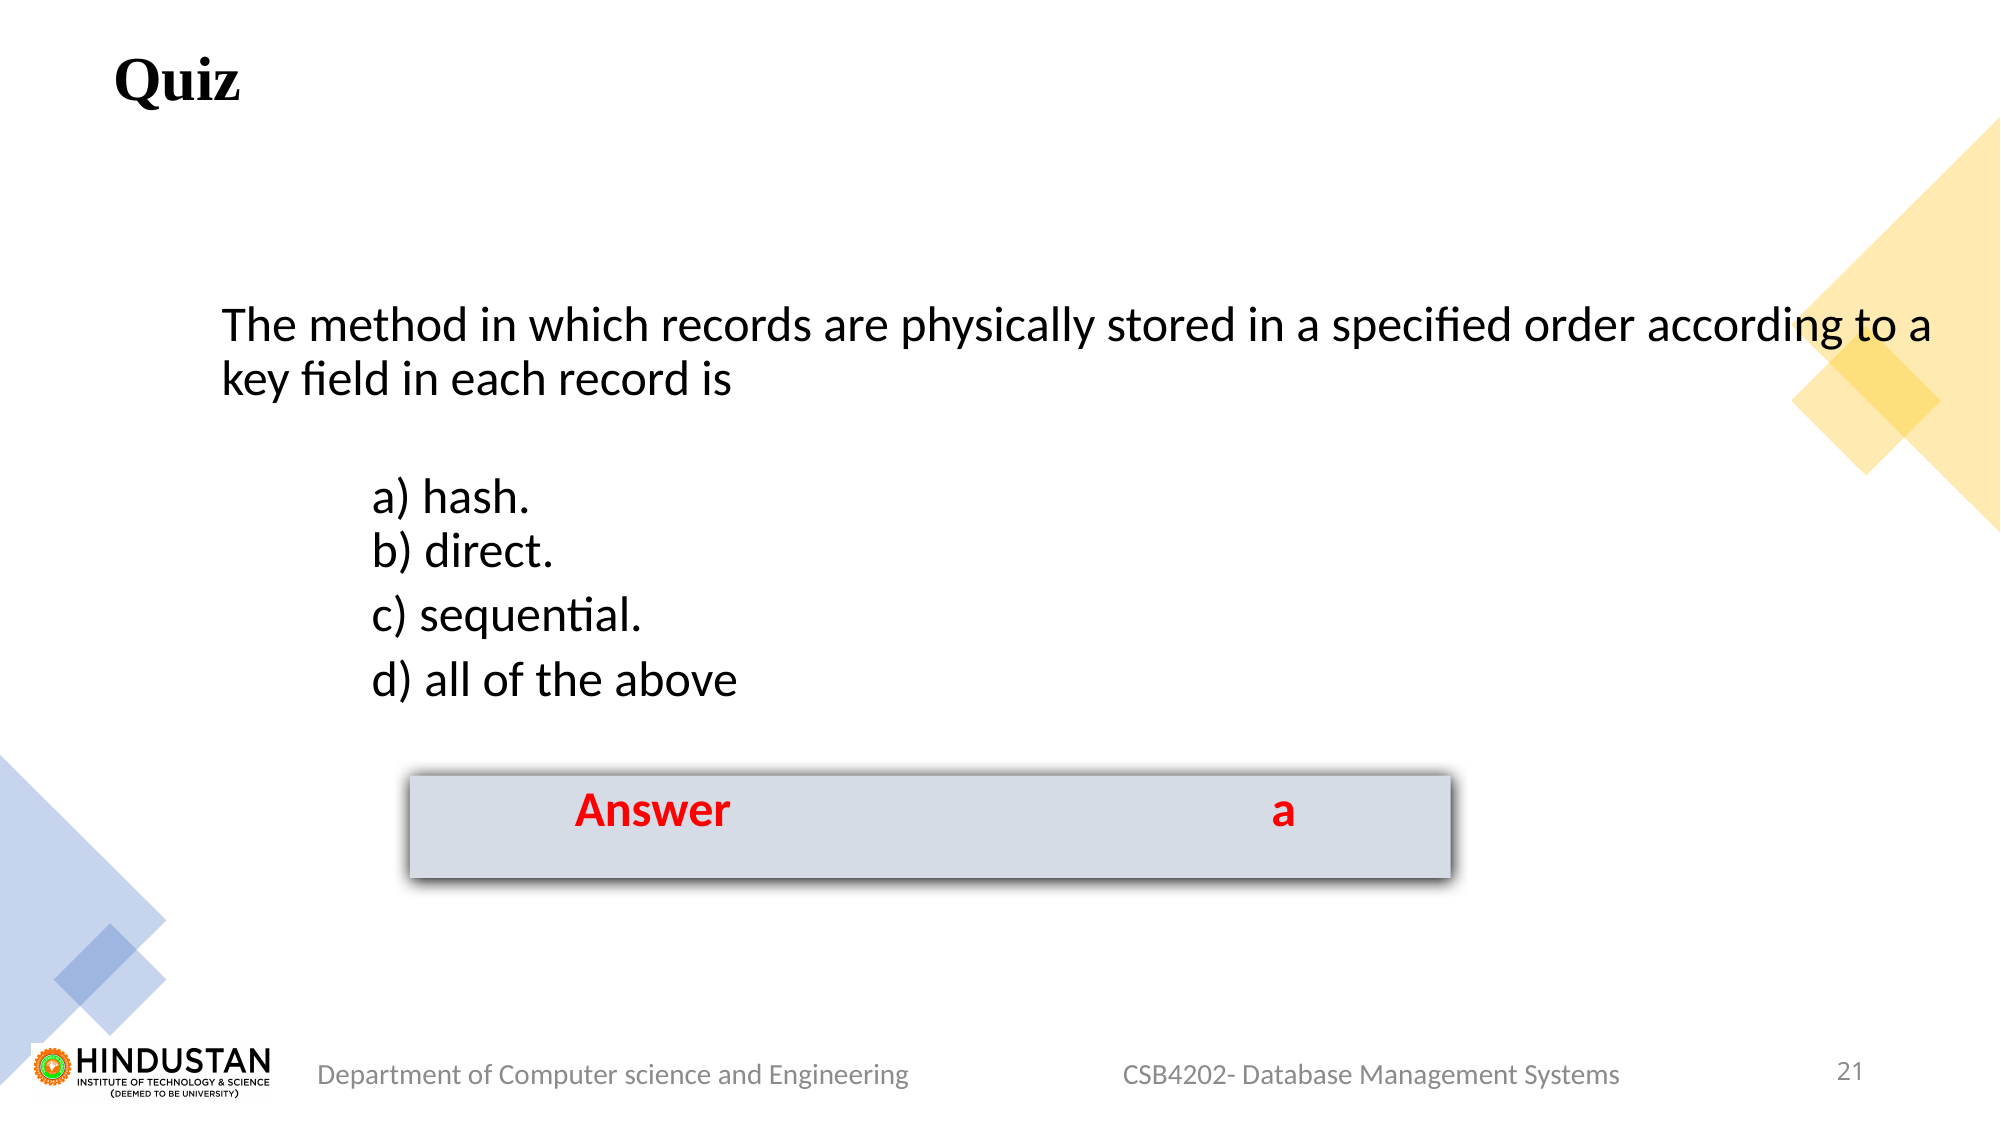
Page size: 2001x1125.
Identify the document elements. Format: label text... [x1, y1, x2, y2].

footer Department of Computer science and Engineering CSB4202- Database Management Systems [271, 1042, 1792, 1103]
slide_number 21 [1812, 1042, 1881, 1103]
text_box [1824, 115, 2000, 535]
text_box Answer a [409, 775, 1451, 879]
title Quiz [98, 30, 1424, 131]
picture [31, 1043, 272, 1103]
text_box [0, 0, 2000, 1125]
text_box [52, 921, 168, 1038]
text_box The method in which records are physically stored in a specified order according to a key field in each record is a) hash. b) direct. c) sequential. d) all of the above [131, 290, 1954, 697]
text_box [0, 753, 168, 1088]
